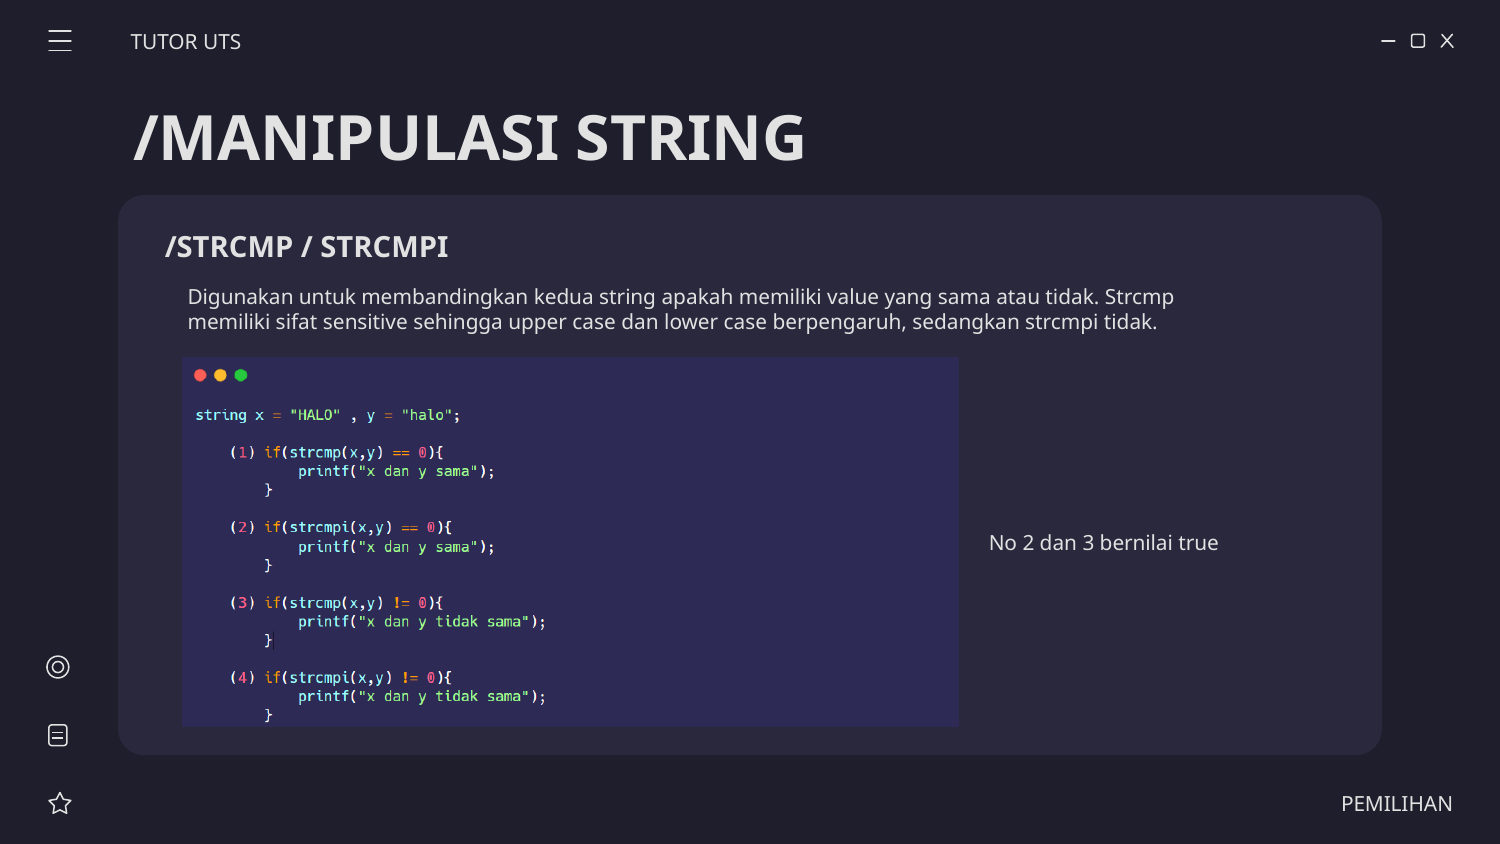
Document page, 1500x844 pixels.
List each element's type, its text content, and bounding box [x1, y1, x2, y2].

subtitle TUTOR UTS [130, 18, 306, 64]
subtitle PEMILIHAN [1278, 780, 1453, 826]
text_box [46, 655, 72, 814]
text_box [48, 30, 72, 51]
text_box [46, 27, 74, 32]
text_box /STRCMP / STRCMPI [149, 207, 633, 284]
text_box No 2 dan 3 bernilai true [973, 499, 1318, 586]
title /MANIPULASI STRING [118, 88, 1382, 183]
picture [182, 357, 959, 728]
text_box Digunakan untuk membandingkan kedua string apakah memiliki value yang sama atau tidak. Strcmp memiliki sifat sensitive sehingga upper case dan lower case berpengaruh, sedangkan strcmpi tidak. [172, 265, 1200, 352]
